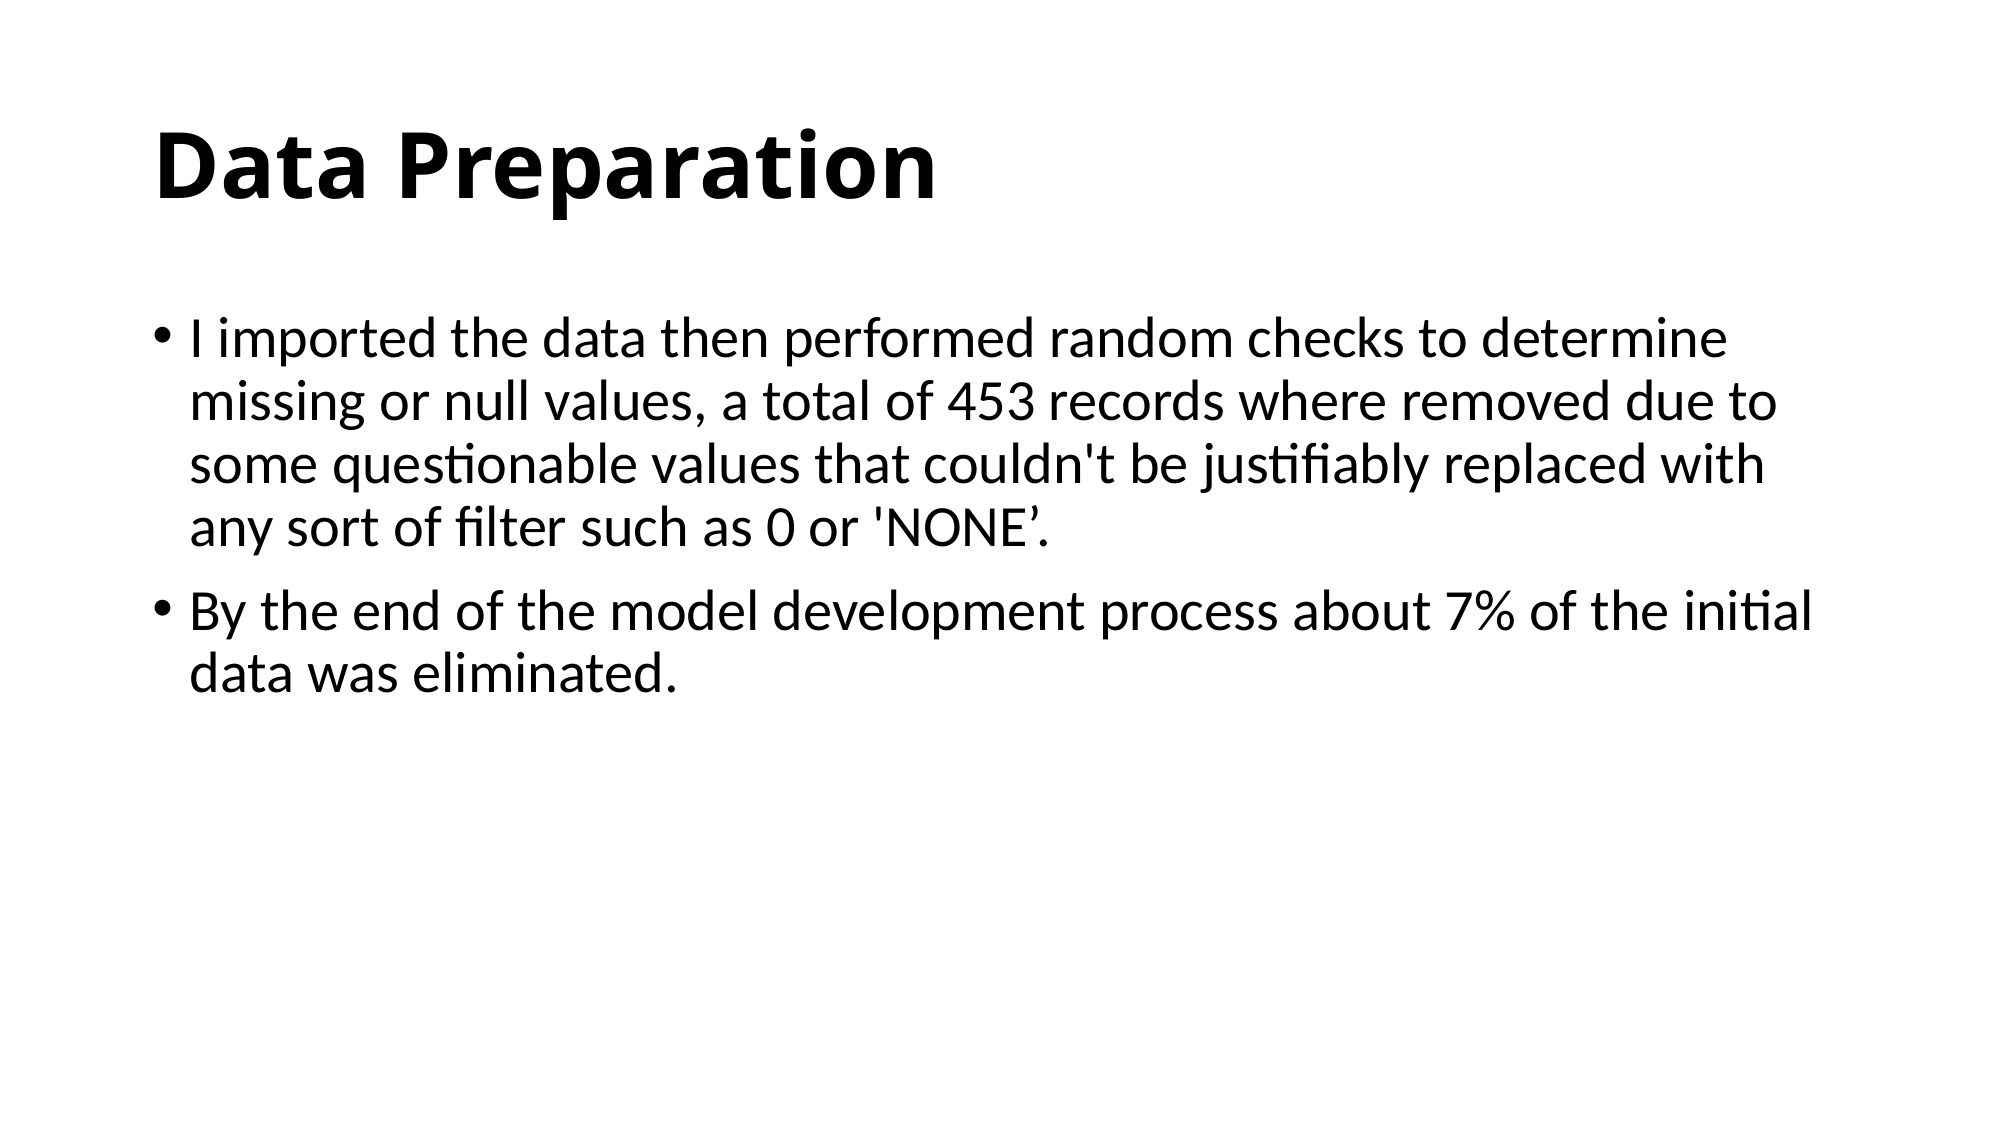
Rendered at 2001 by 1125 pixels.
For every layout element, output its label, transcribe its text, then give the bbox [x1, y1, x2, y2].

list I imported the data then performed random checks to determine missing or null values, a total of 453 records where removed due to some questionable values that couldn't be justifiably replaced with any sort of filter such as 0 or 'NONE’. By the end of the model development process about 7% of the initial data was eliminated. [137, 299, 1863, 1014]
title Data Preparation [137, 59, 1863, 278]
